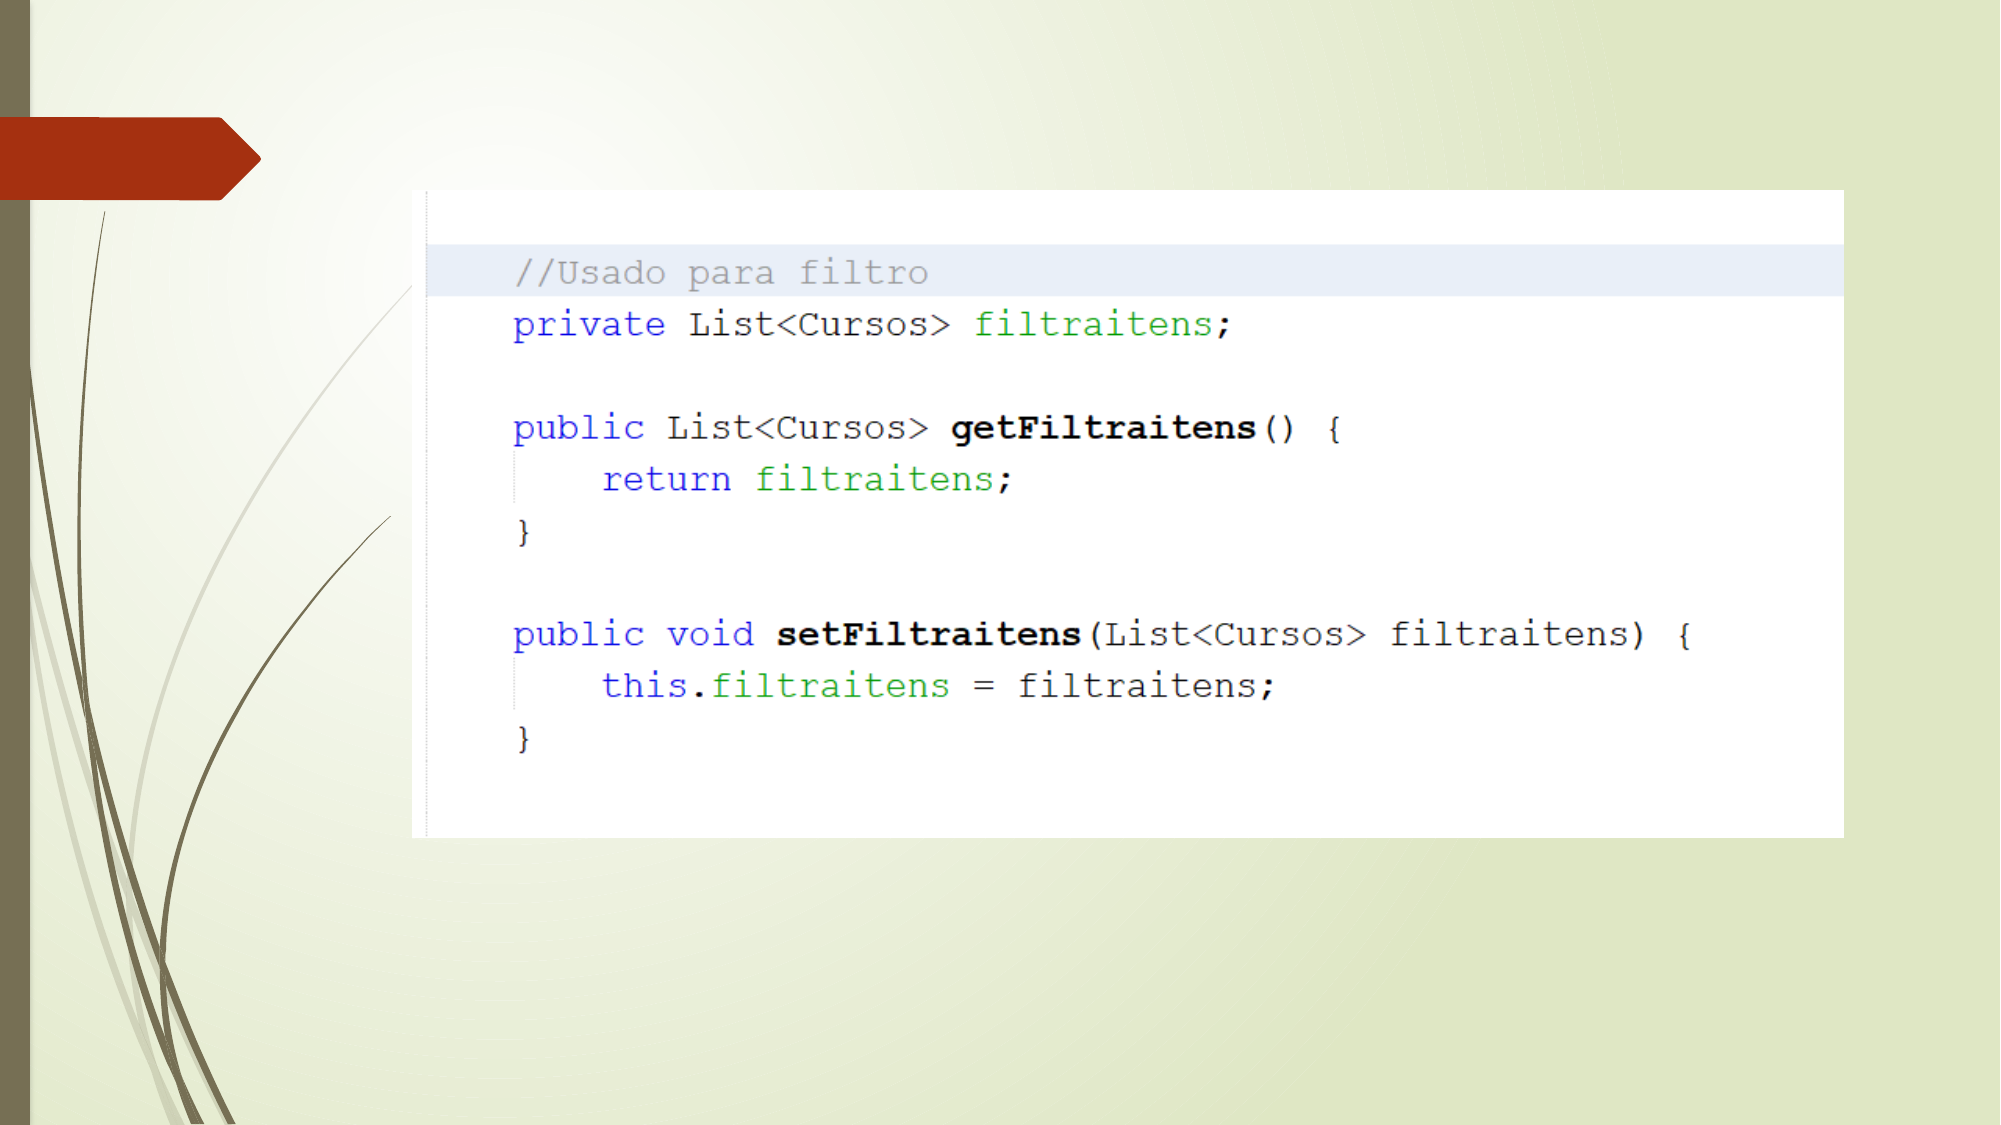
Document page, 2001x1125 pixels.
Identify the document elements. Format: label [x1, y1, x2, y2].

picture [412, 190, 1844, 839]
